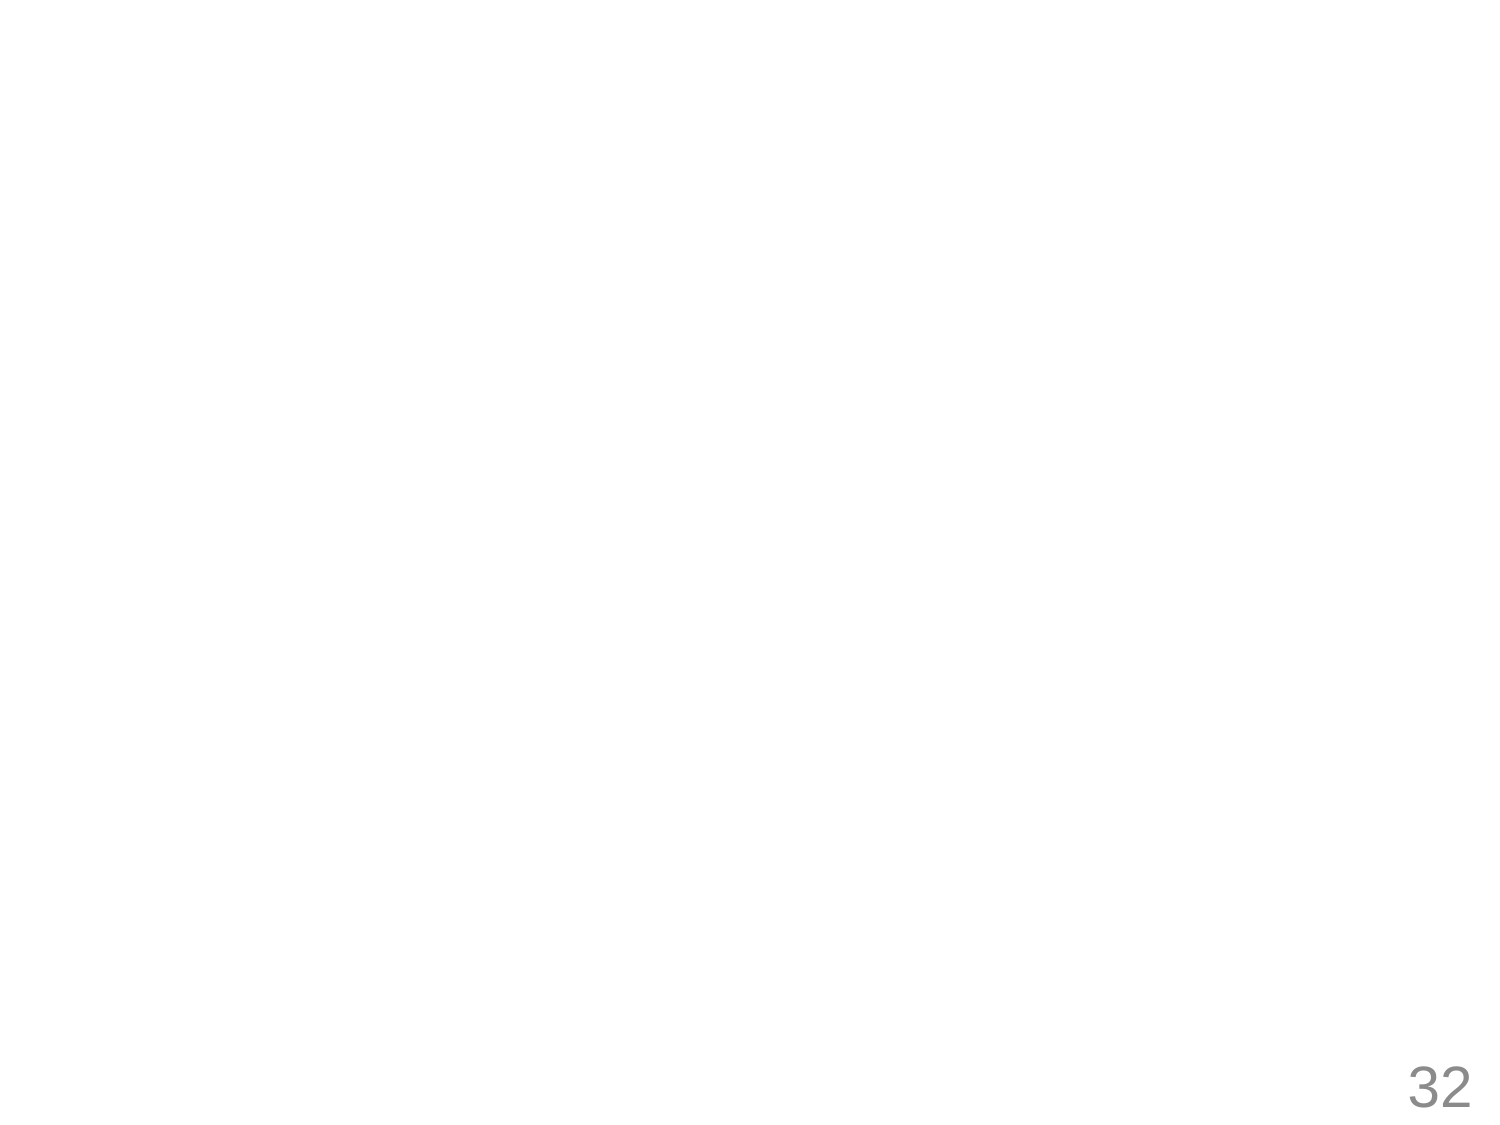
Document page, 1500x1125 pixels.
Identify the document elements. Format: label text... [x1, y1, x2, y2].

slide_number 32 [1150, 1053, 1488, 1114]
